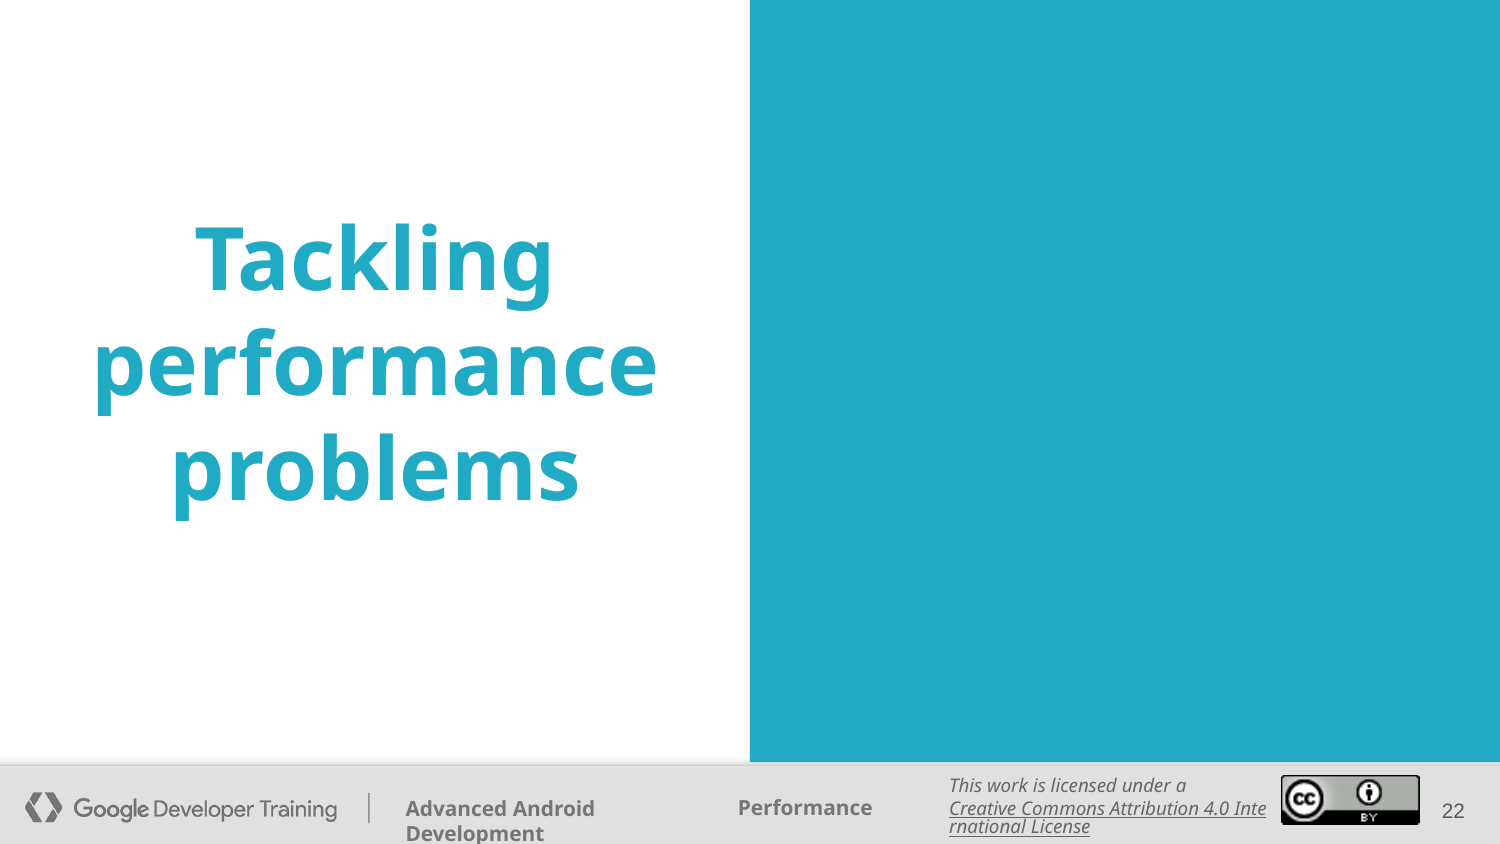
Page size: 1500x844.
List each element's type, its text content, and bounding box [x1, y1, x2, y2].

slide_number ‹#› [1389, 777, 1480, 842]
picture [0, 0, 1500, 844]
title Tackling performance problems [43, 289, 708, 533]
